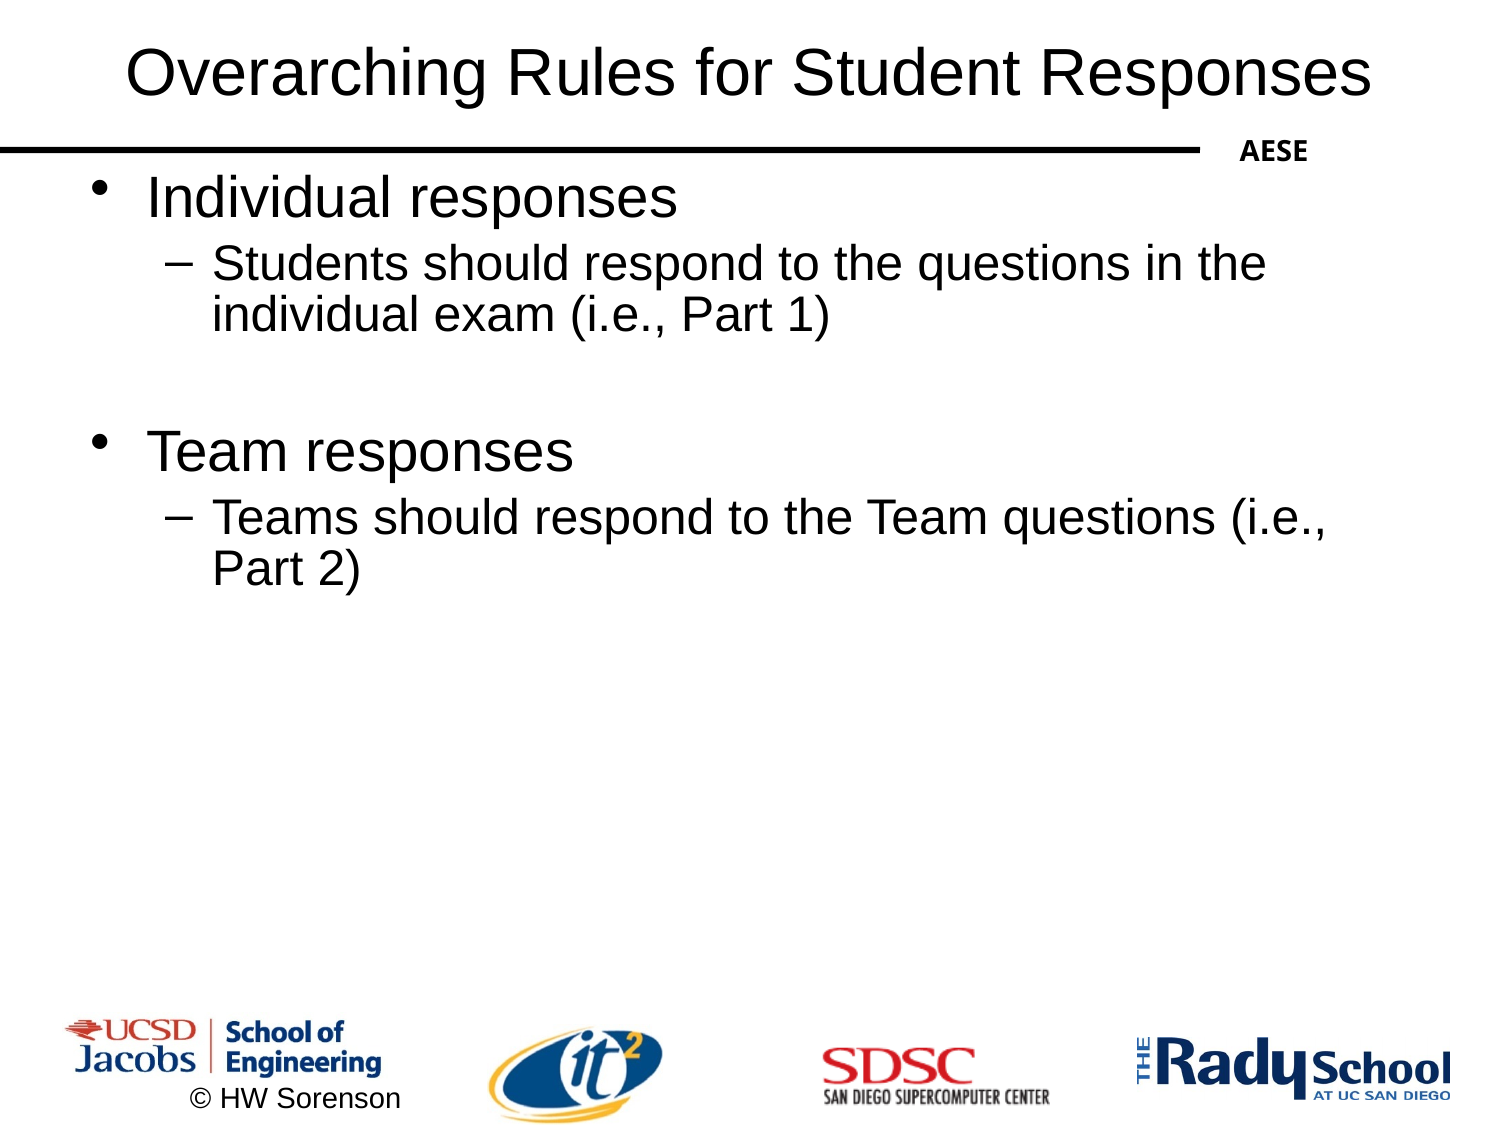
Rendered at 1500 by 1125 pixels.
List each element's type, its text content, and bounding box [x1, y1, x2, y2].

title Overarching Rules for Student Responses [0, 0, 1500, 138]
list Individual responses Students should respond to the questions in the individual exam (i.e., Part 1) Team responses Teams should respond to the Team questions (i.e., Part 2) [75, 162, 1425, 1000]
footer © HW Sorenson [174, 1072, 513, 1125]
picture [487, 1024, 663, 1125]
picture [62, 1012, 388, 1082]
picture [812, 1020, 1050, 1125]
picture [1137, 1037, 1450, 1100]
